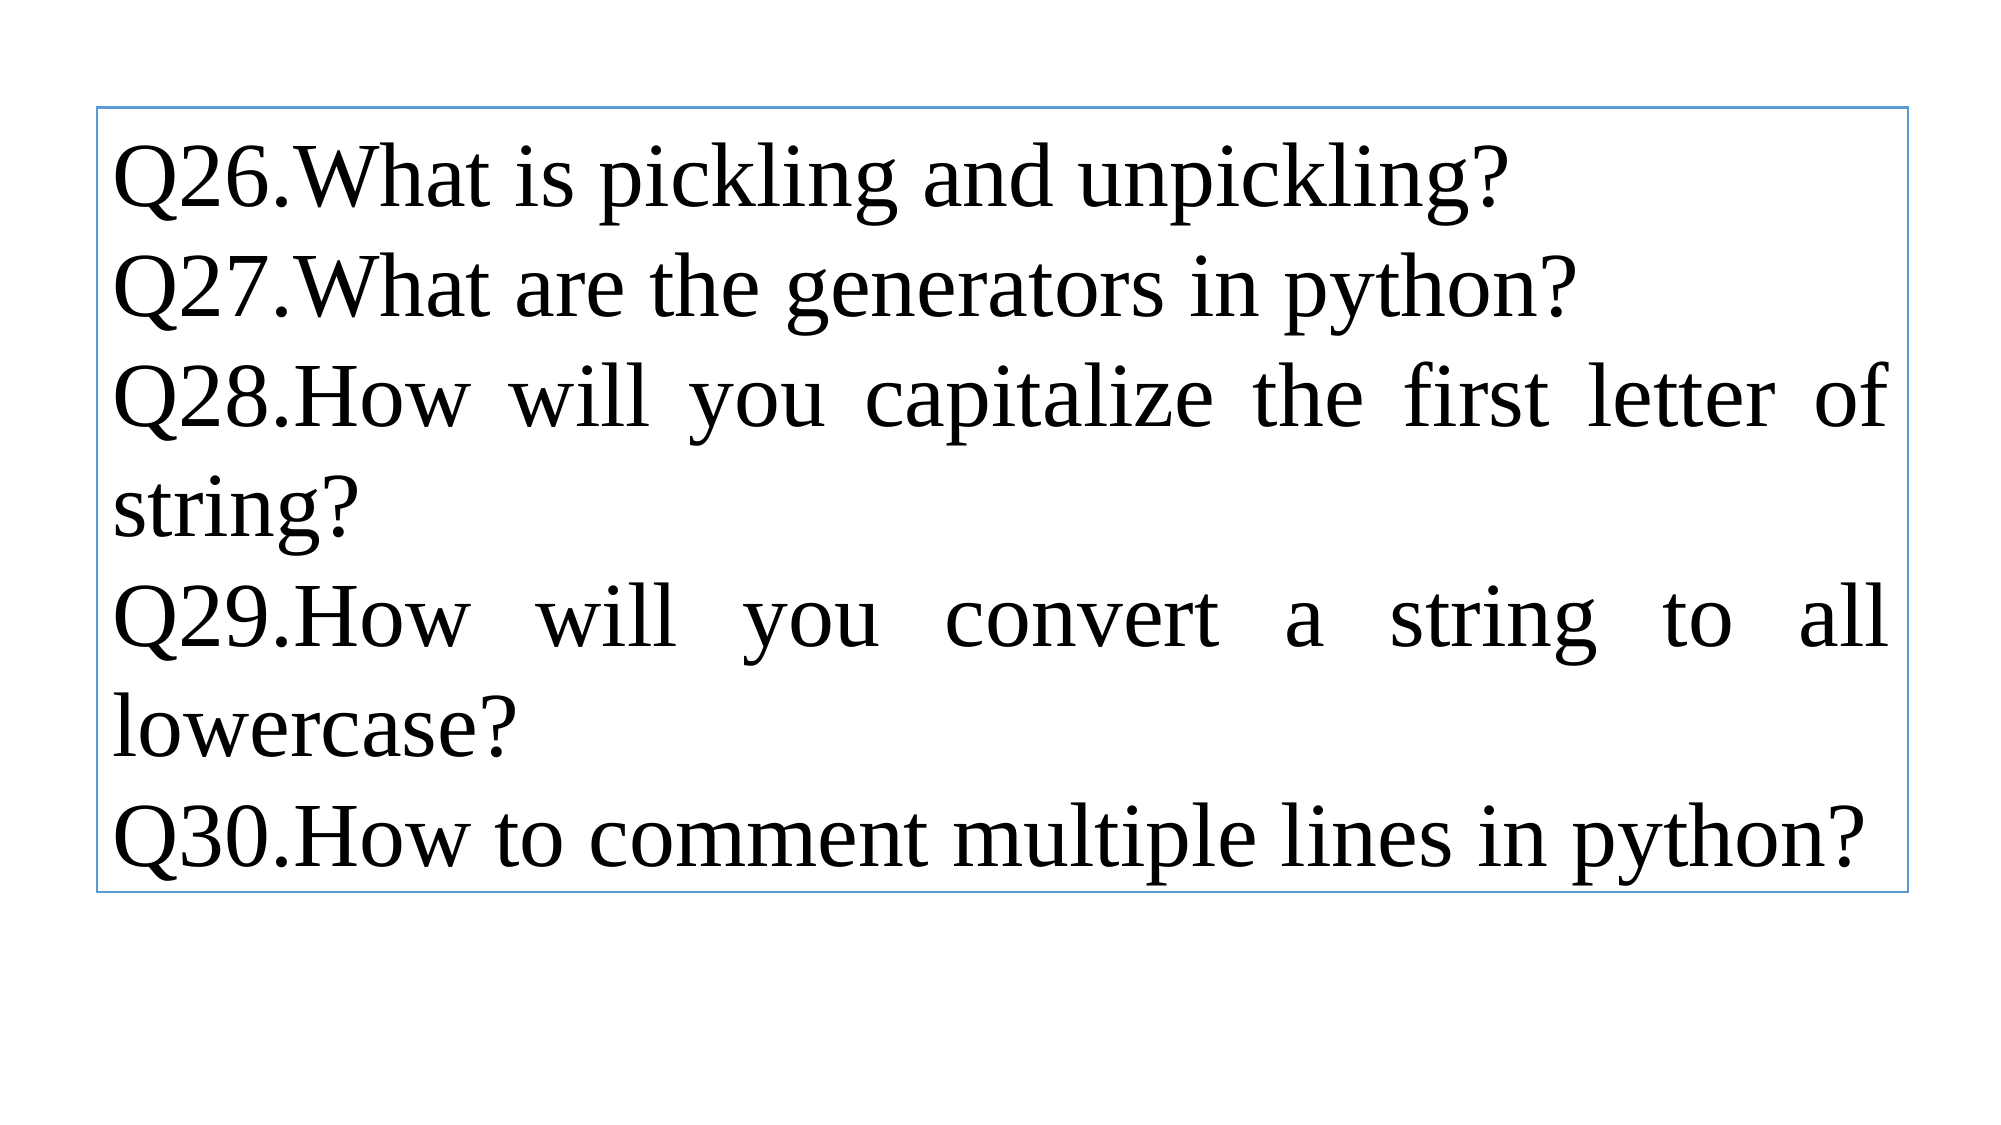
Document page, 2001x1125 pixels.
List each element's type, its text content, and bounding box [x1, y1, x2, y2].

text_box Q26.What is pickling and unpickling? Q27.What are the generators in python? Q28.How will you capitalize the first letter of string? Q29.How will you convert a string to all lowercase? Q30.How to comment multiple lines in python? [96, 106, 1909, 893]
